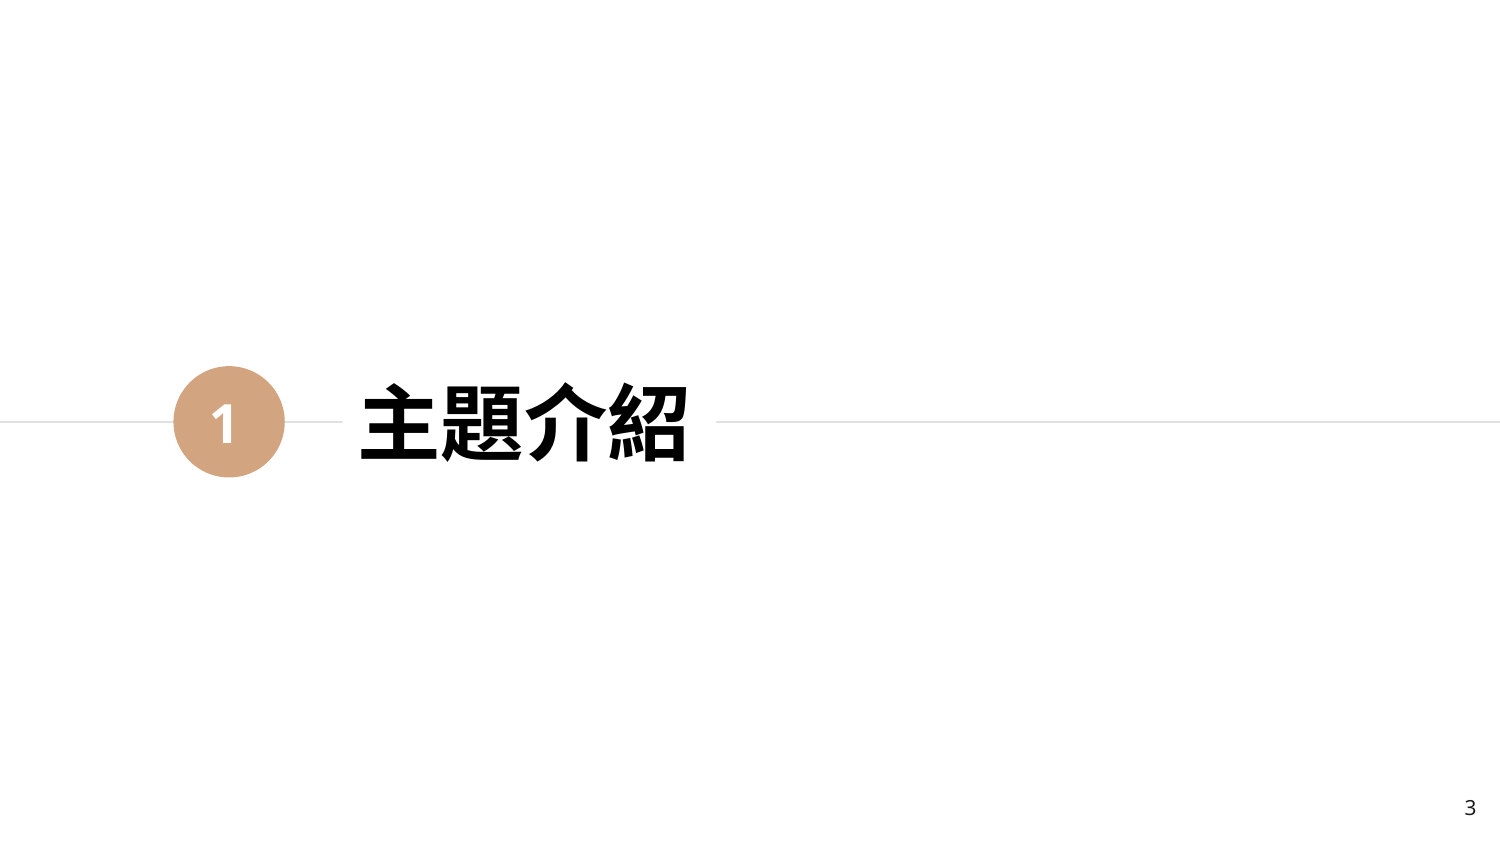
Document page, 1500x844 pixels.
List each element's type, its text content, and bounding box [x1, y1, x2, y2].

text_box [173, 365, 285, 478]
title 主題介紹 [342, 431, 717, 487]
title 主題介紹 [342, 357, 717, 421]
slide_number 3 [1401, 779, 1492, 844]
